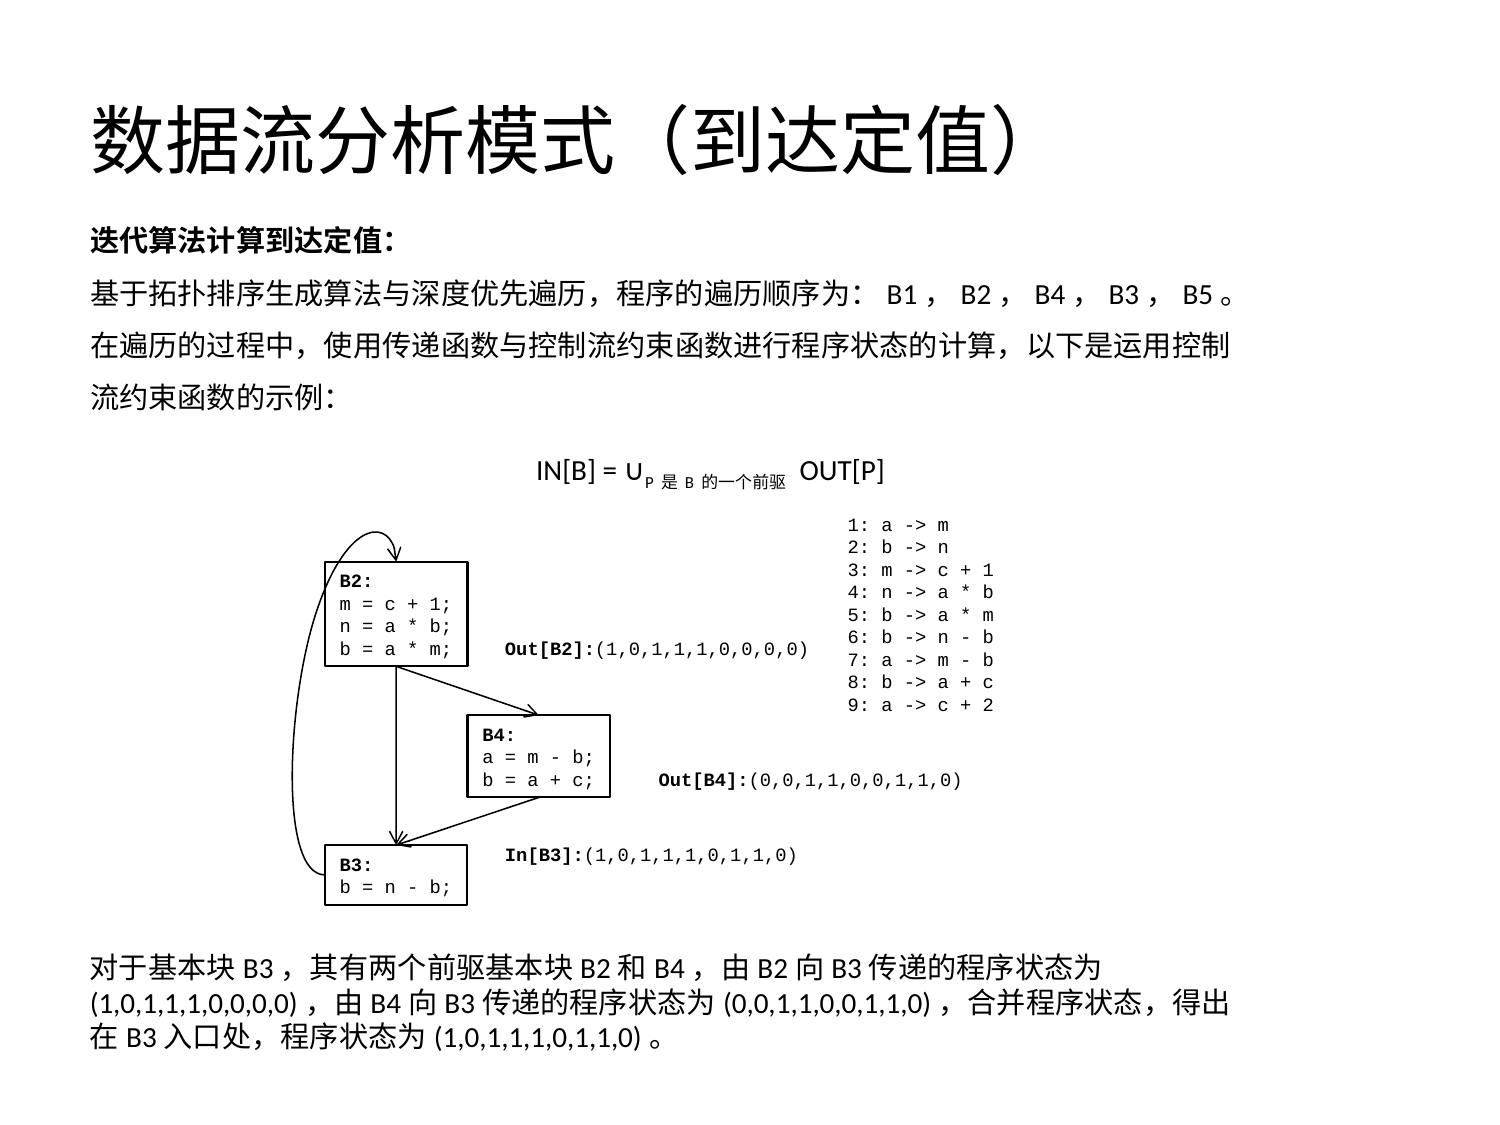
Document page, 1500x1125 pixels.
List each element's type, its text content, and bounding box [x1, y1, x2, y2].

text_box B4: a = m - b; b = a + c; [467, 715, 611, 798]
text_box B3: b = n - b; [324, 854, 468, 905]
text_box IN[B] = ∪P是B的一个前驱 OUT[P] [521, 444, 900, 499]
text_box [74, 208, 1381, 731]
text_box Out[B2]:(1,0,1,1,1,0,0,0,0) [490, 629, 826, 667]
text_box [401, 667, 540, 716]
text_box B2: m = c + 1; n = a * b; b = a * m; [397, 561, 468, 665]
text_box In[B3]:(1,0,1,1,1,0,1,1,0) [490, 835, 826, 873]
title 数据流分析模式（到达定值） [75, 45, 1425, 233]
text_box 对于基本块B3，其有两个前驱基本块B2和B4，由B2向B3传递的程序状态为(1,0,1,1,1,0,0,0,0)，由B4向B3传递的程序状态为(0,0,1,1,0,0,1,1,0)，合并程序状态，得出在B3入口处，程序状态为(1,0,1,1,1,0,1,1,0)。 [75, 941, 1272, 1062]
text_box 1: a -> m 2: b -> n 3: m -> c + 1 4: n -> a * b 5: b -> a * m 6: b -> n - b 7: a -> m - b 8: b -> a + c 9: a -> c + 2 [832, 504, 1027, 723]
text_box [324, 561, 397, 876]
text_box 迭代算法计算到达定值： 基于拓扑排序生成算法与深度优先遍历，程序的遍历顺序为：B1，B2，B4，B3，B5。在遍历的过程中，使用传递函数与控制流约束函数进行程序状态的计算，以下是运用控制流约束函数的示例： [75, 197, 1272, 424]
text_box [401, 797, 540, 846]
text_box Out[B4]:(0,0,1,1,0,0,1,1,0) [643, 760, 980, 798]
